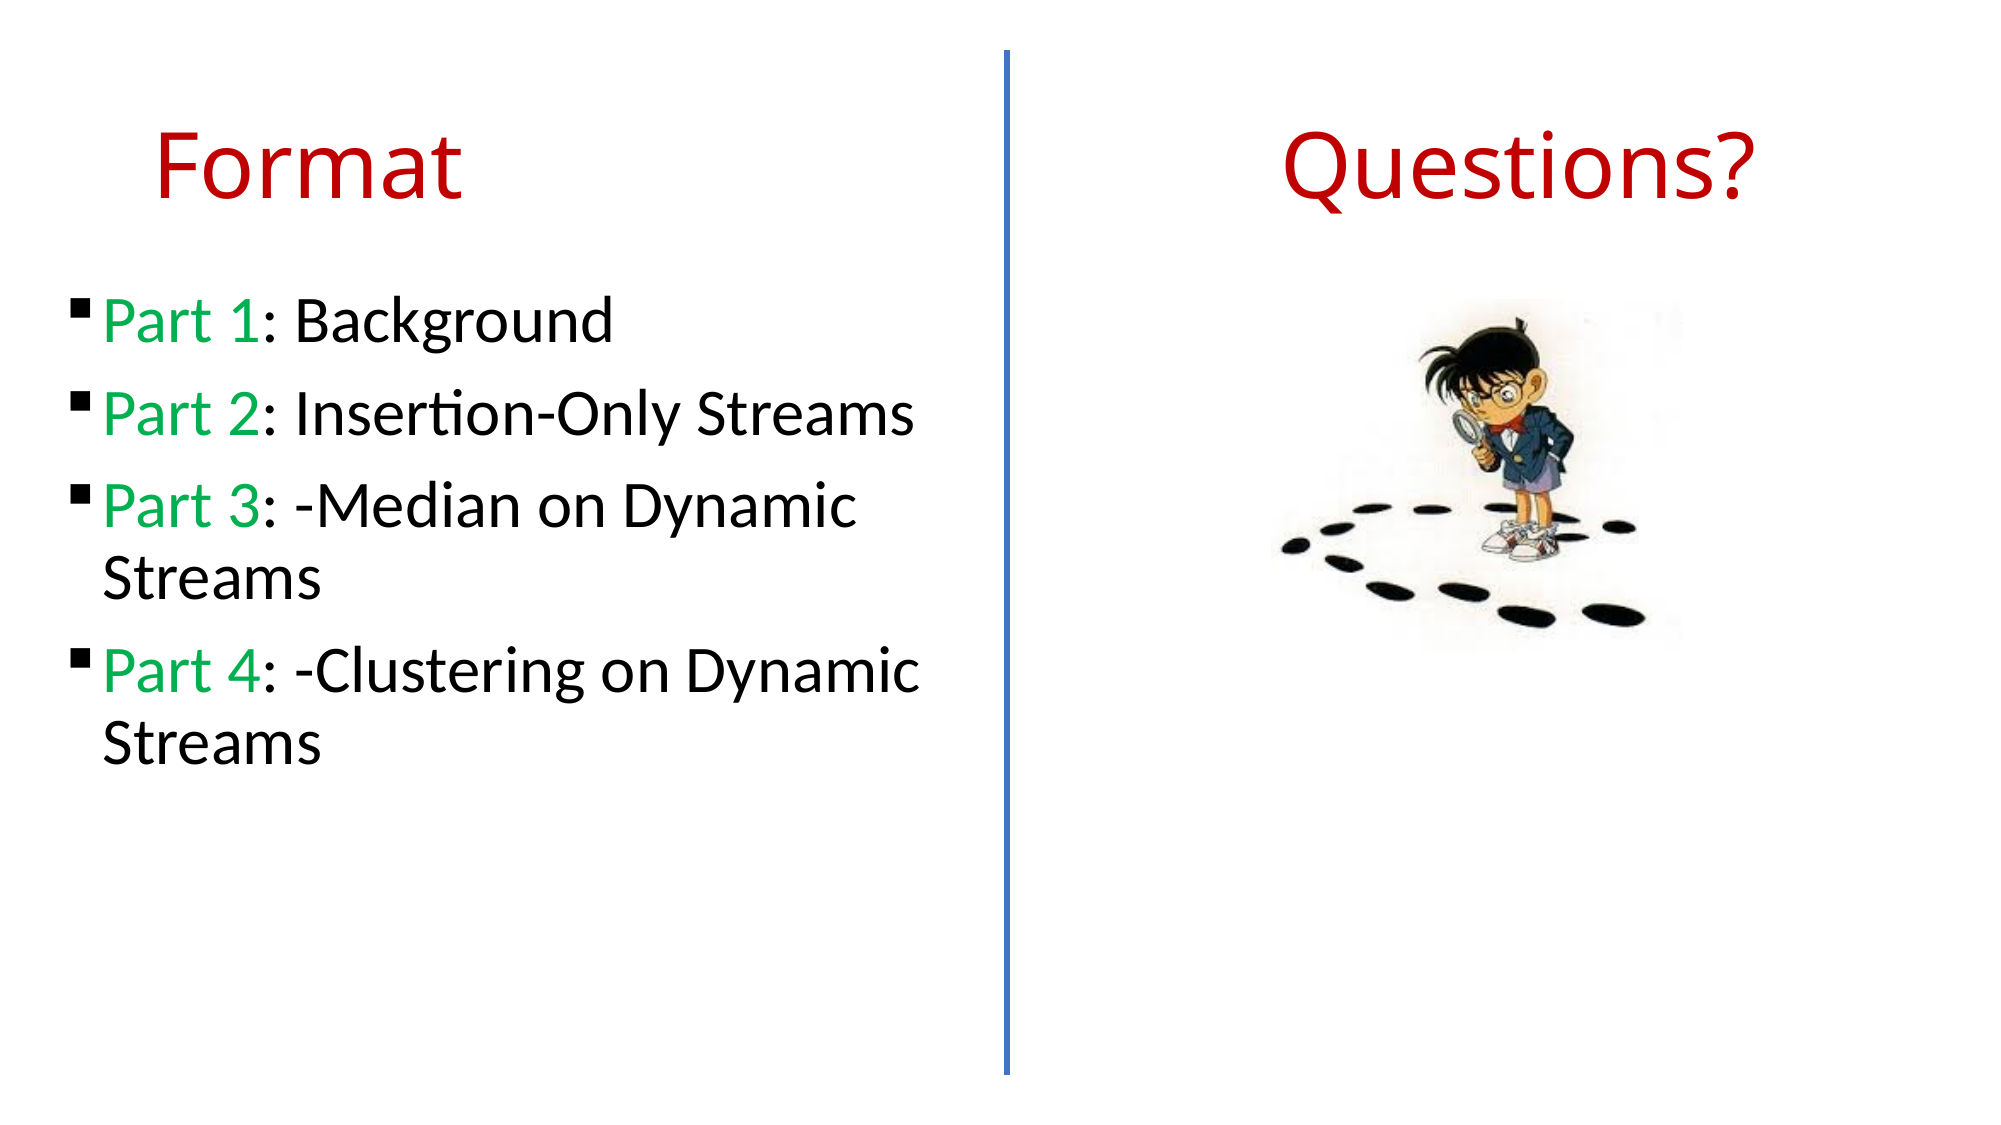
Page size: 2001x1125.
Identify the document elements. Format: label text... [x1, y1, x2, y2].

title Questions? [1264, 59, 1863, 278]
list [1271, 299, 1683, 653]
text_box Format [137, 59, 783, 278]
